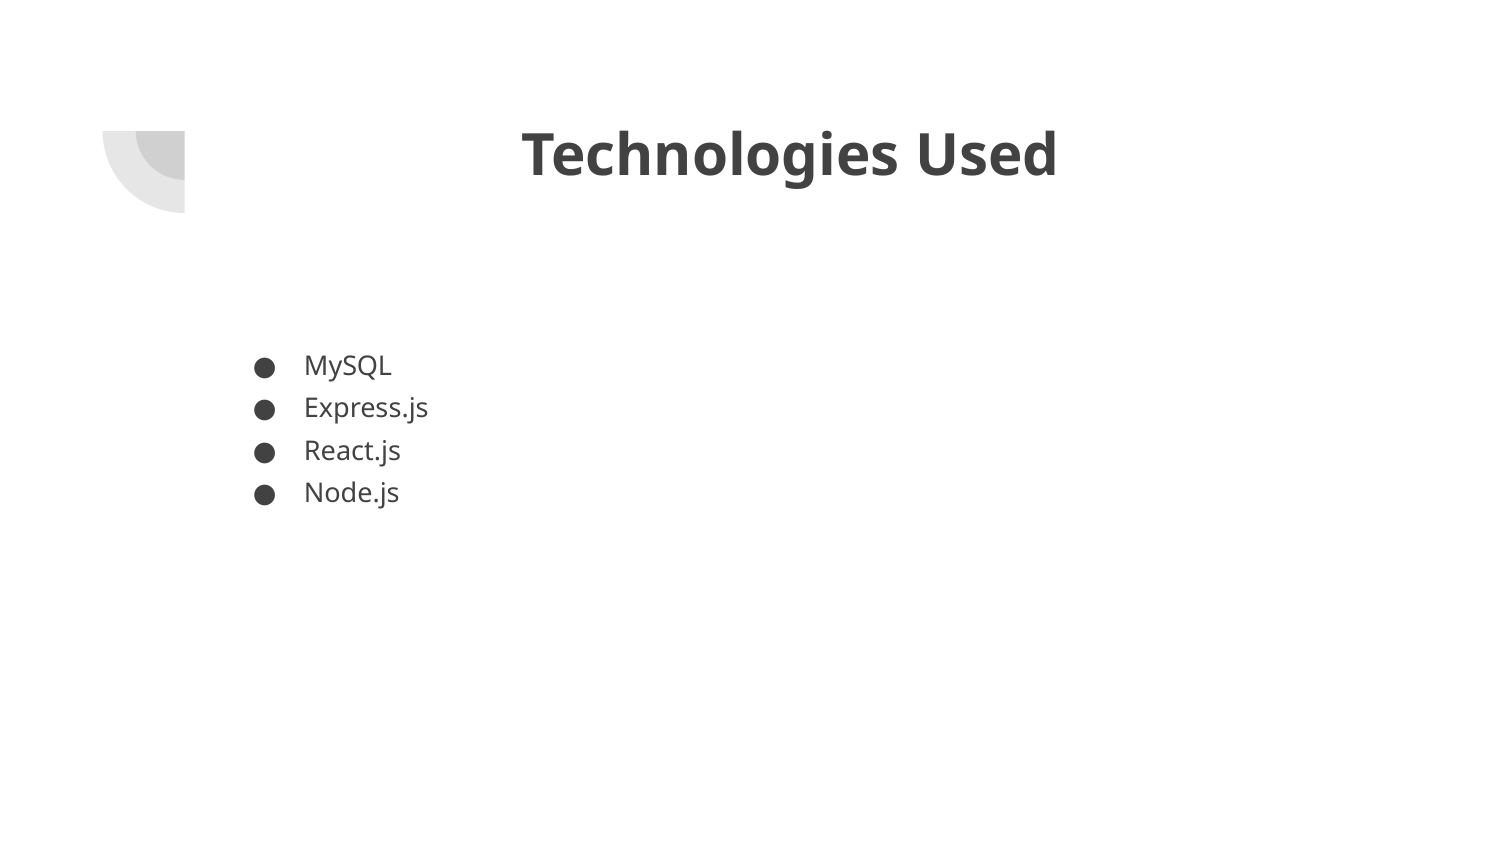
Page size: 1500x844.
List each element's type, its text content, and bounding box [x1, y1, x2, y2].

title Technologies Used [213, 98, 1368, 263]
list MySQL Express.js React.js Node.js [213, 326, 1368, 744]
